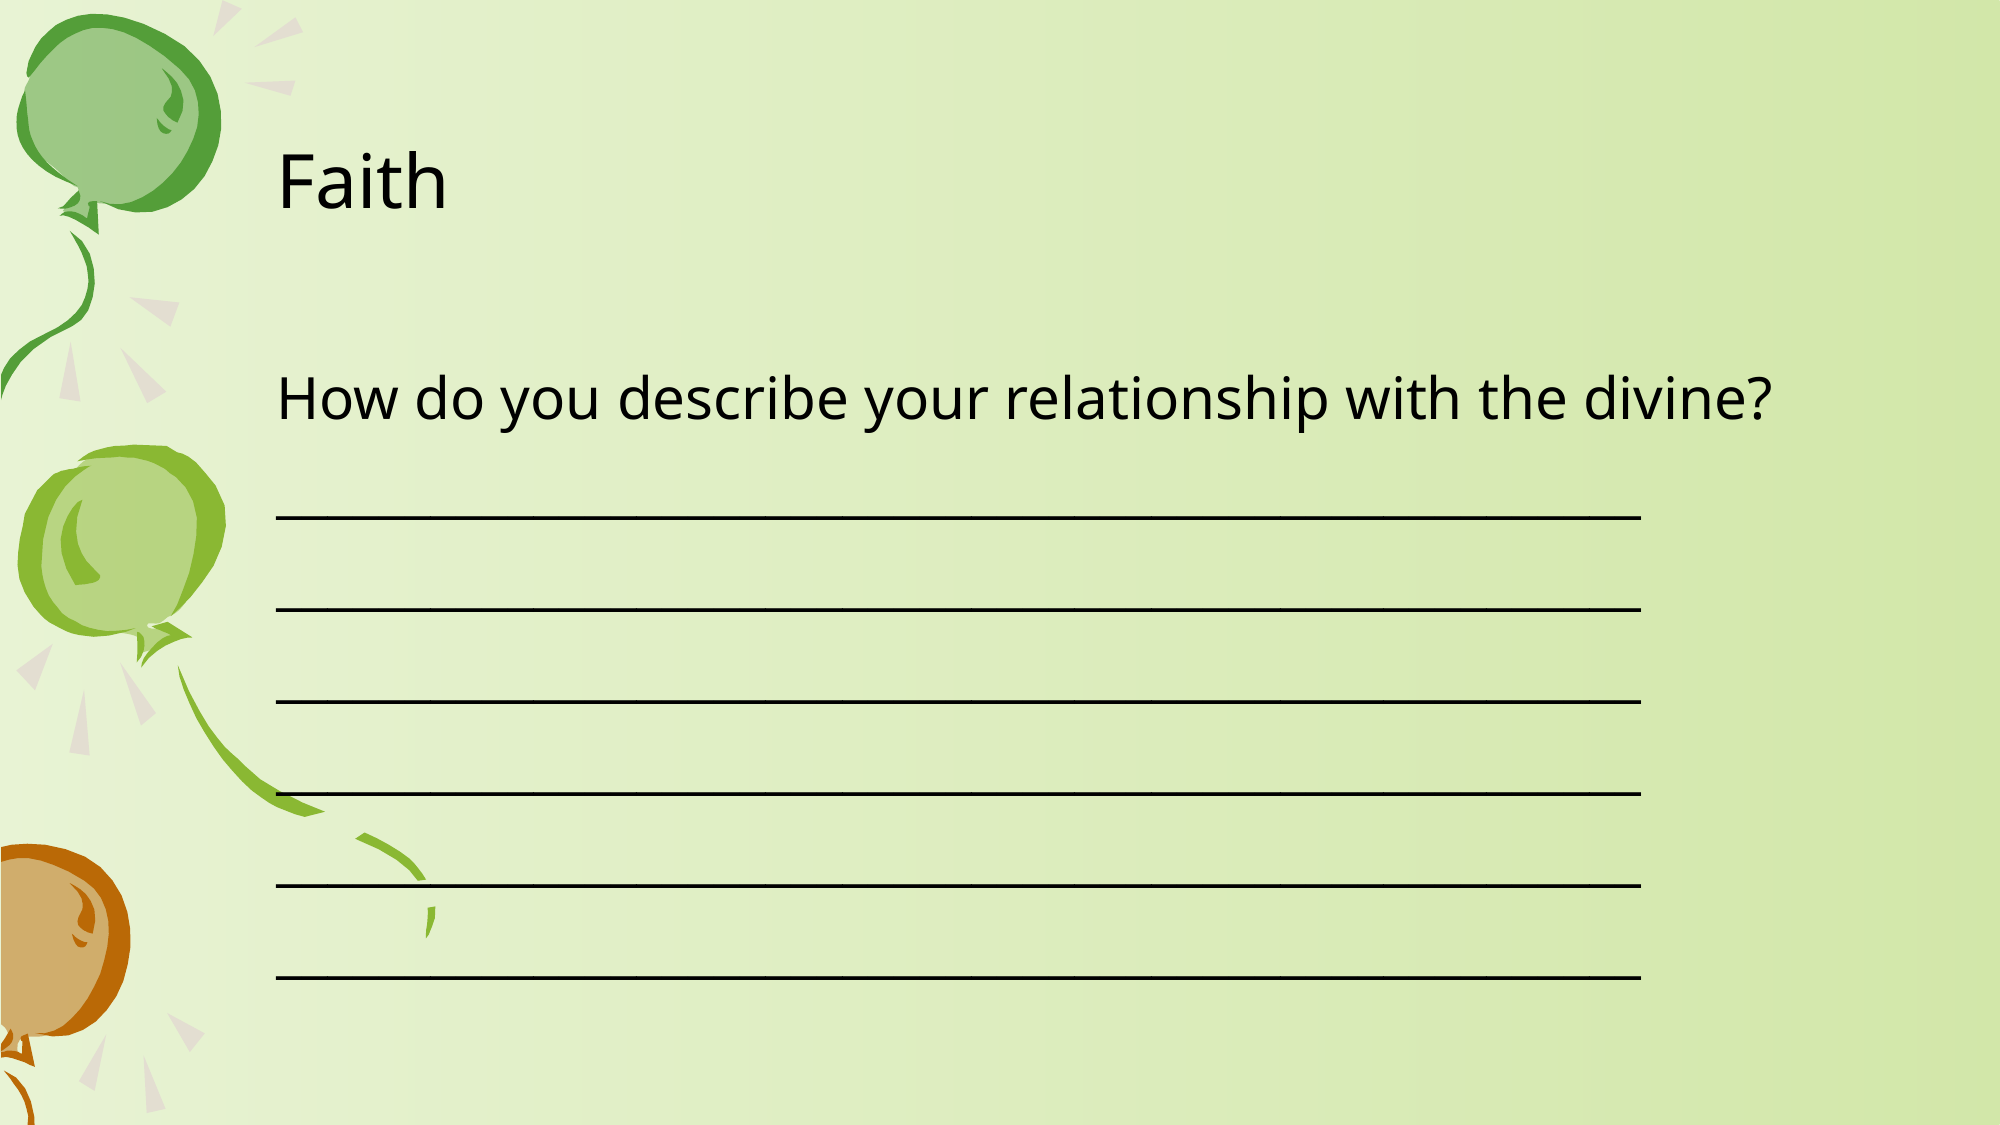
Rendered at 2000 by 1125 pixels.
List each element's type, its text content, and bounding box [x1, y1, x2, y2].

title Faith [261, 29, 1867, 233]
list How do you describe your relationship with the divine? _____________________________________________________ _____________________________________________________ _____________________________________________________ _____________________________________________________ _____________________________________________________ _____________________________________________________ [261, 262, 1867, 1013]
